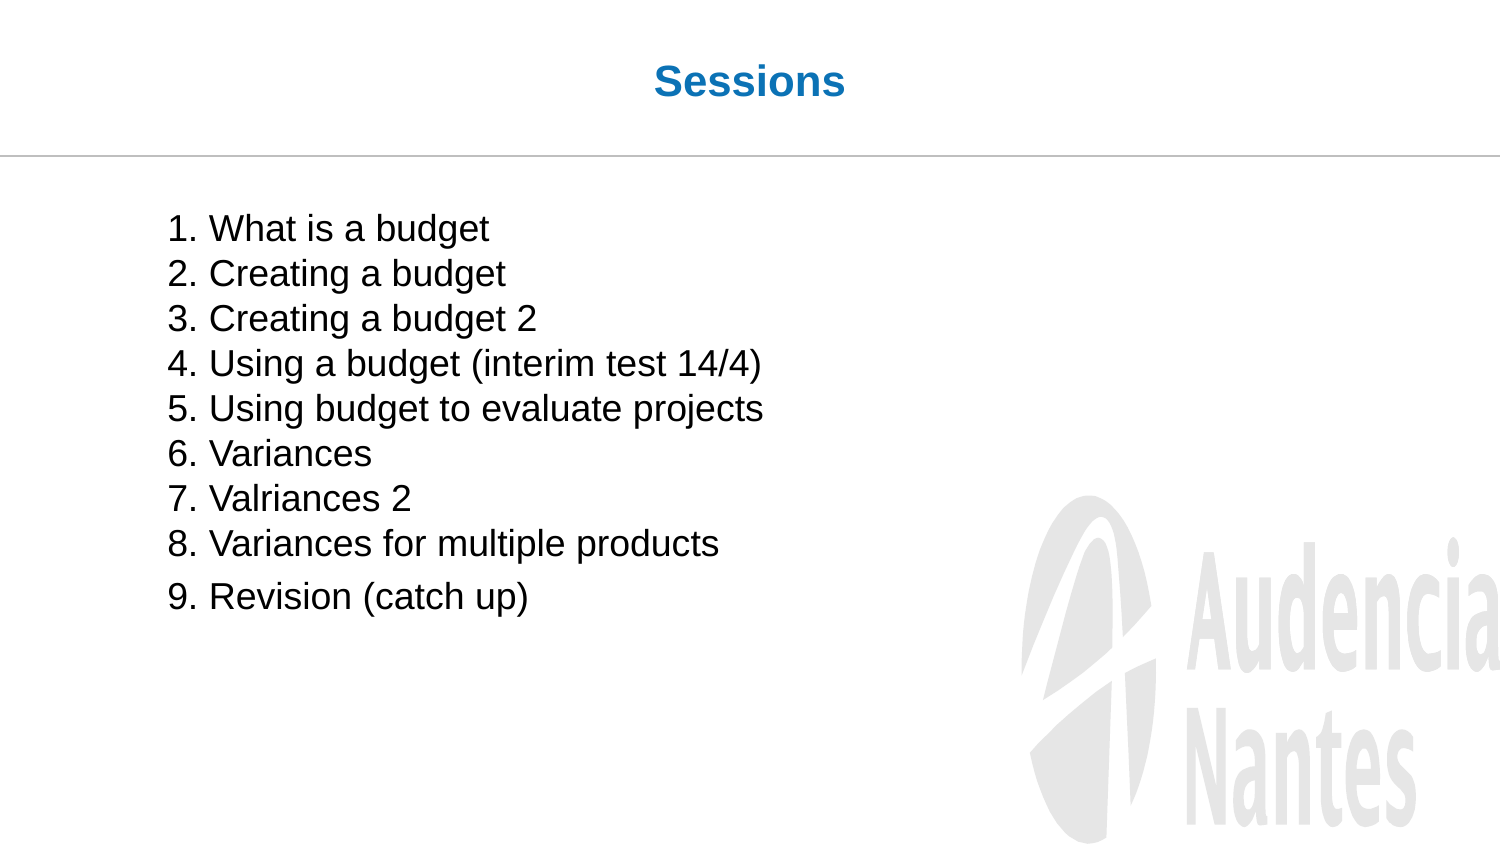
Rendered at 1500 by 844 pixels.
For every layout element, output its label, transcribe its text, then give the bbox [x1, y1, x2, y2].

title Sessions [75, 8, 1425, 150]
list 1. What is a budget 2. Creating a budget 3. Creating a budget 2 4. Using a budget (interim test 14/4) 5. Using budget to evaluate projects 6. Variances 7. Valriances 2 8. Variances for multiple products 9. Revision (catch up) [152, 196, 1395, 754]
